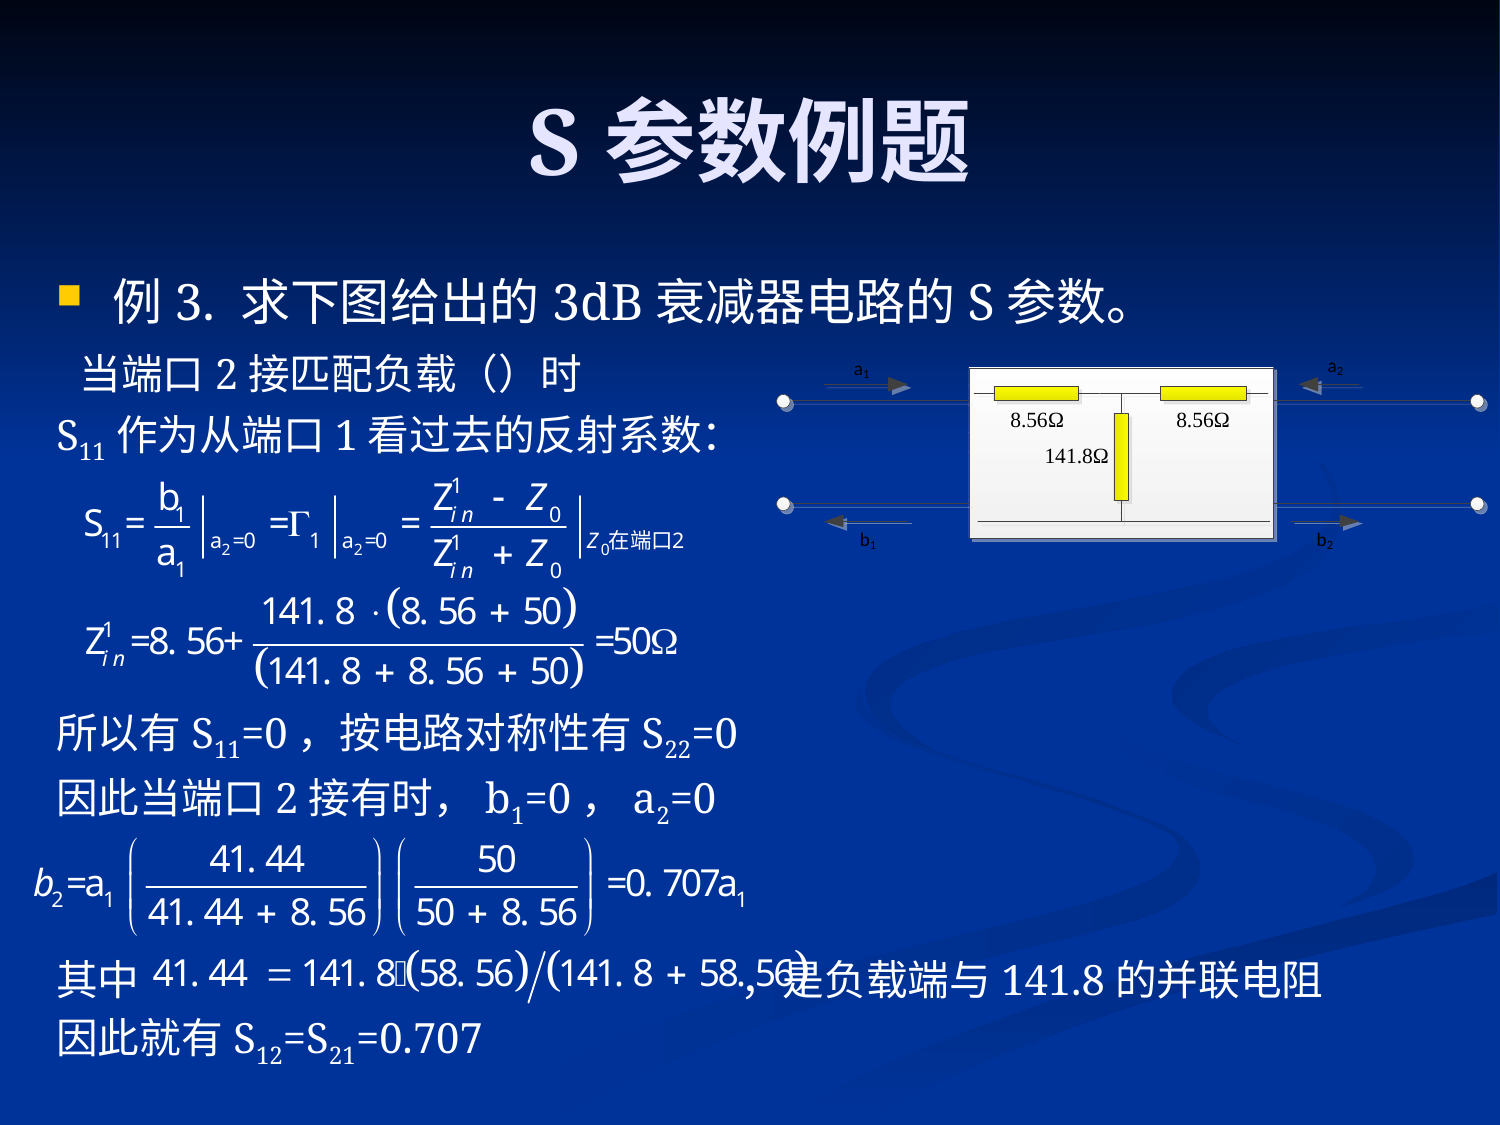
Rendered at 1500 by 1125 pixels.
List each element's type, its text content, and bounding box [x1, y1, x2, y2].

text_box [30, 830, 752, 944]
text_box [77, 467, 694, 587]
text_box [79, 582, 686, 708]
picture [773, 349, 1491, 556]
title S参数例题 [74, 44, 1426, 233]
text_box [147, 942, 813, 1012]
